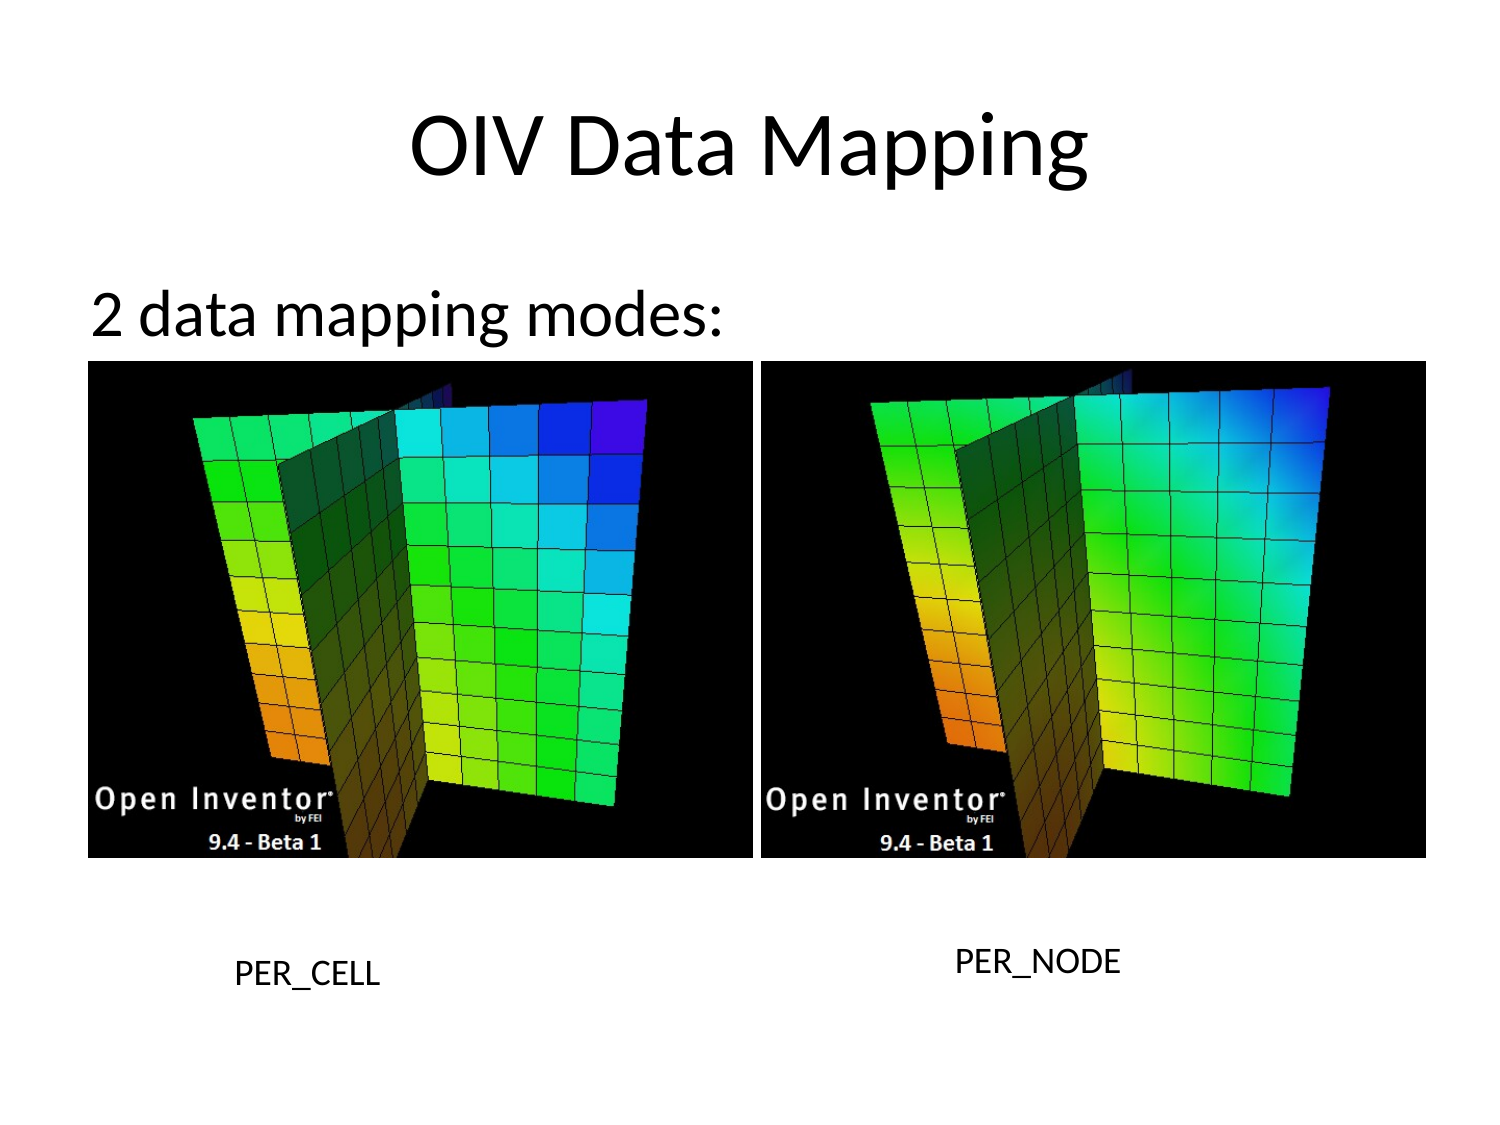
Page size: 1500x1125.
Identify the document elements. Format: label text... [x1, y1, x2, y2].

text_box PER_NODE [940, 928, 1137, 989]
title OIV Data Mapping [75, 45, 1425, 233]
list 2 data mapping modes: [75, 262, 1425, 1005]
text_box PER_CELL [219, 940, 396, 1001]
picture [761, 361, 1427, 859]
picture [88, 361, 754, 859]
